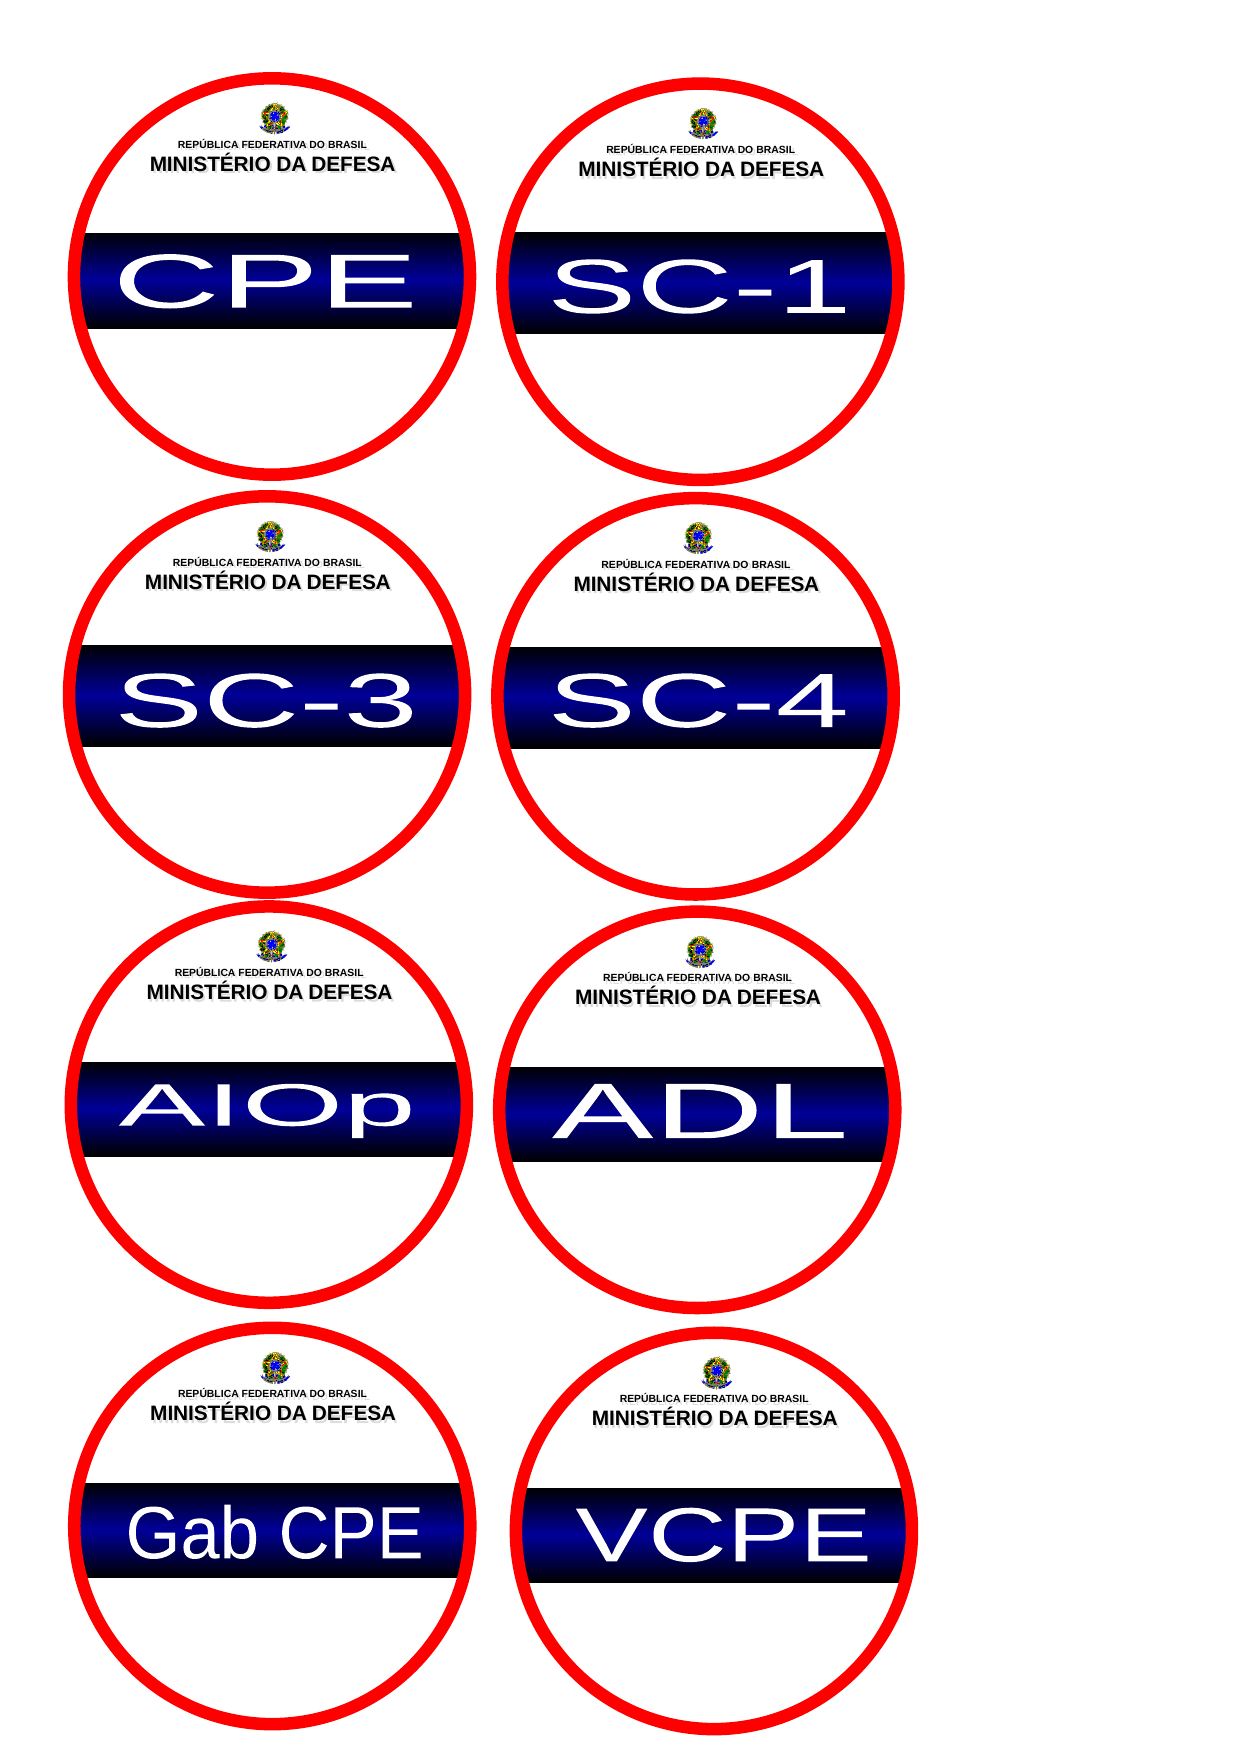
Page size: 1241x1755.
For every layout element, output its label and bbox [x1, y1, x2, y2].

text_box [73, 78, 471, 475]
text_box [502, 83, 899, 481]
text_box [515, 1332, 913, 1730]
text_box [70, 906, 468, 1304]
text_box [68, 496, 466, 893]
text_box [497, 497, 894, 895]
text_box [498, 911, 896, 1309]
text_box [73, 1327, 471, 1725]
